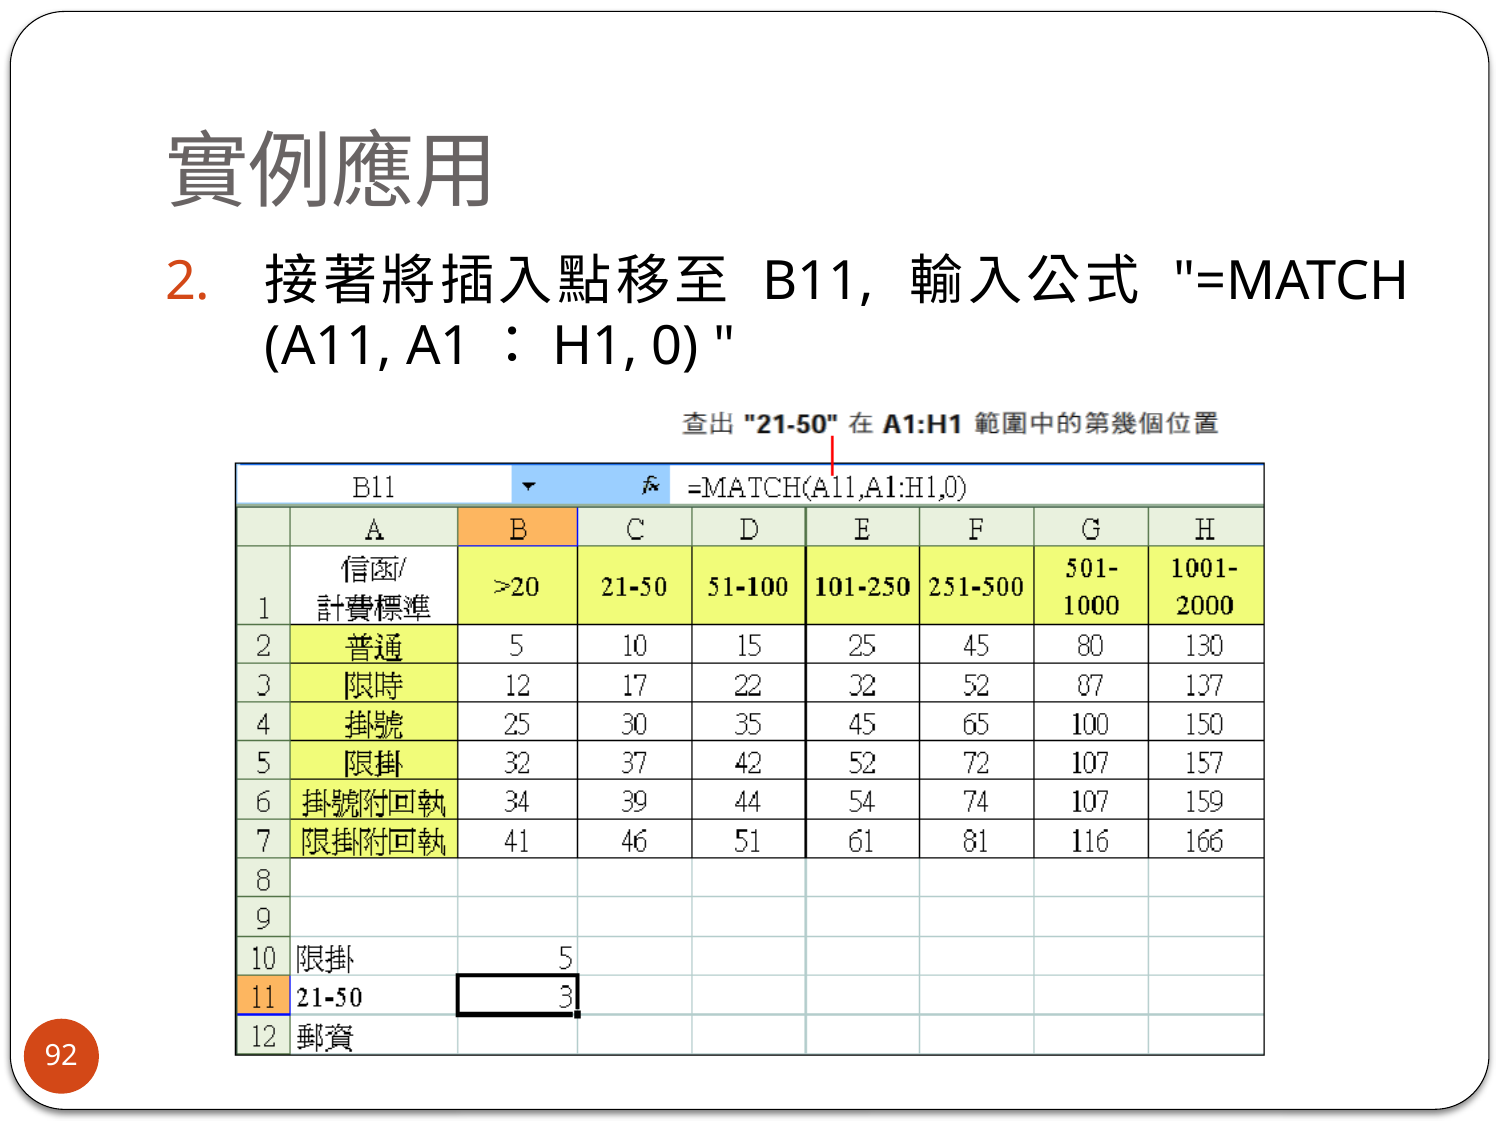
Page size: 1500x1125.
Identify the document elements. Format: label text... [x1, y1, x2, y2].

title 實例應用 [150, 45, 1425, 233]
slide_number 92 [23, 1018, 99, 1094]
picture [230, 408, 1269, 1060]
list 接著將插入點移至 B11, 輸入公式 "=MATCH (A11, A1：H1, 0) " [150, 237, 1425, 988]
